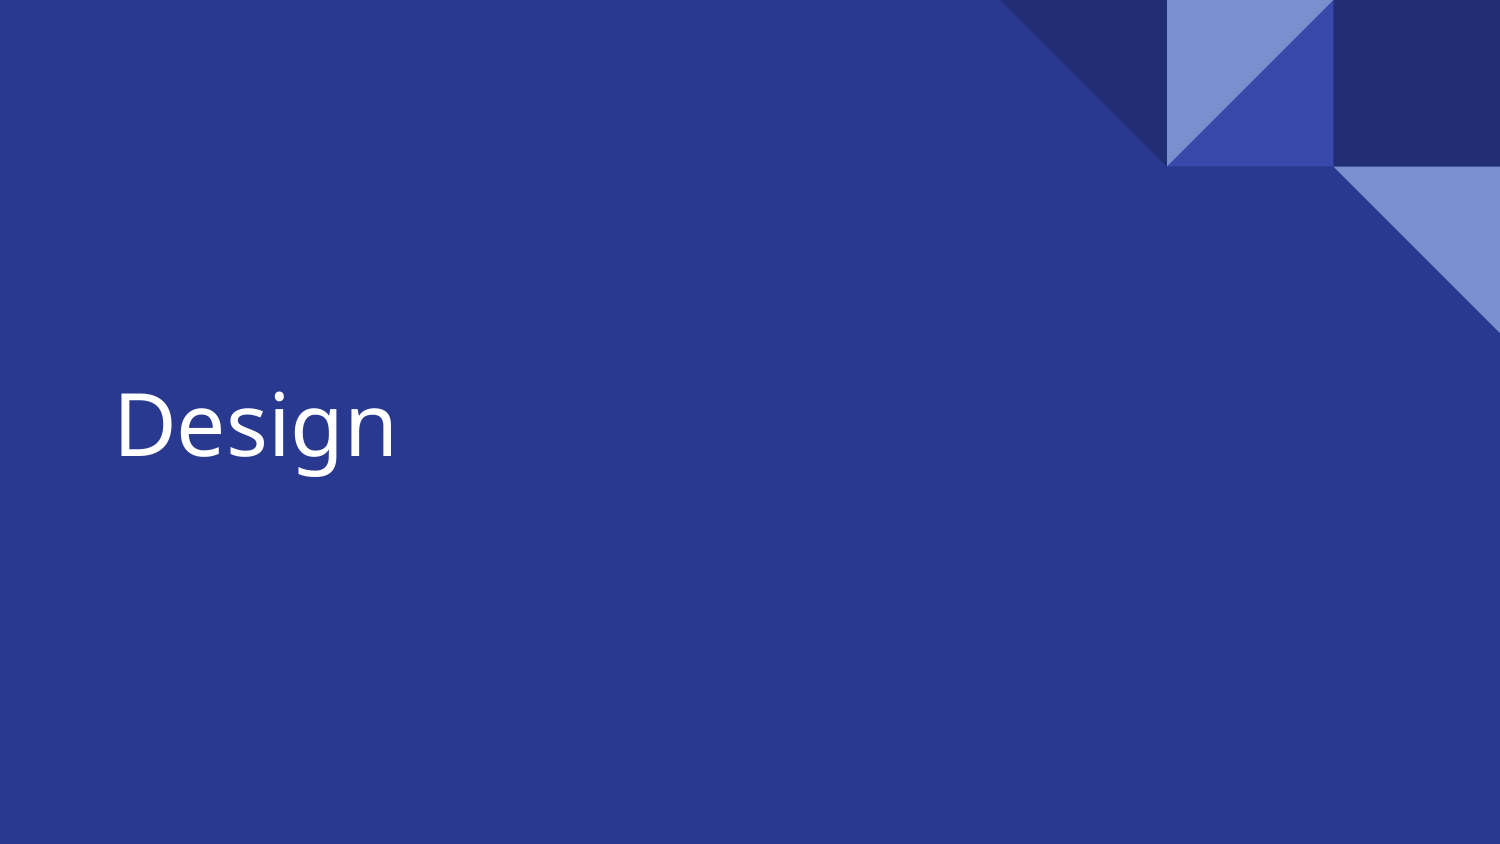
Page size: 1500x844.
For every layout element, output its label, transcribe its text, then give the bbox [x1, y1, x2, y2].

title Design [98, 353, 1447, 491]
